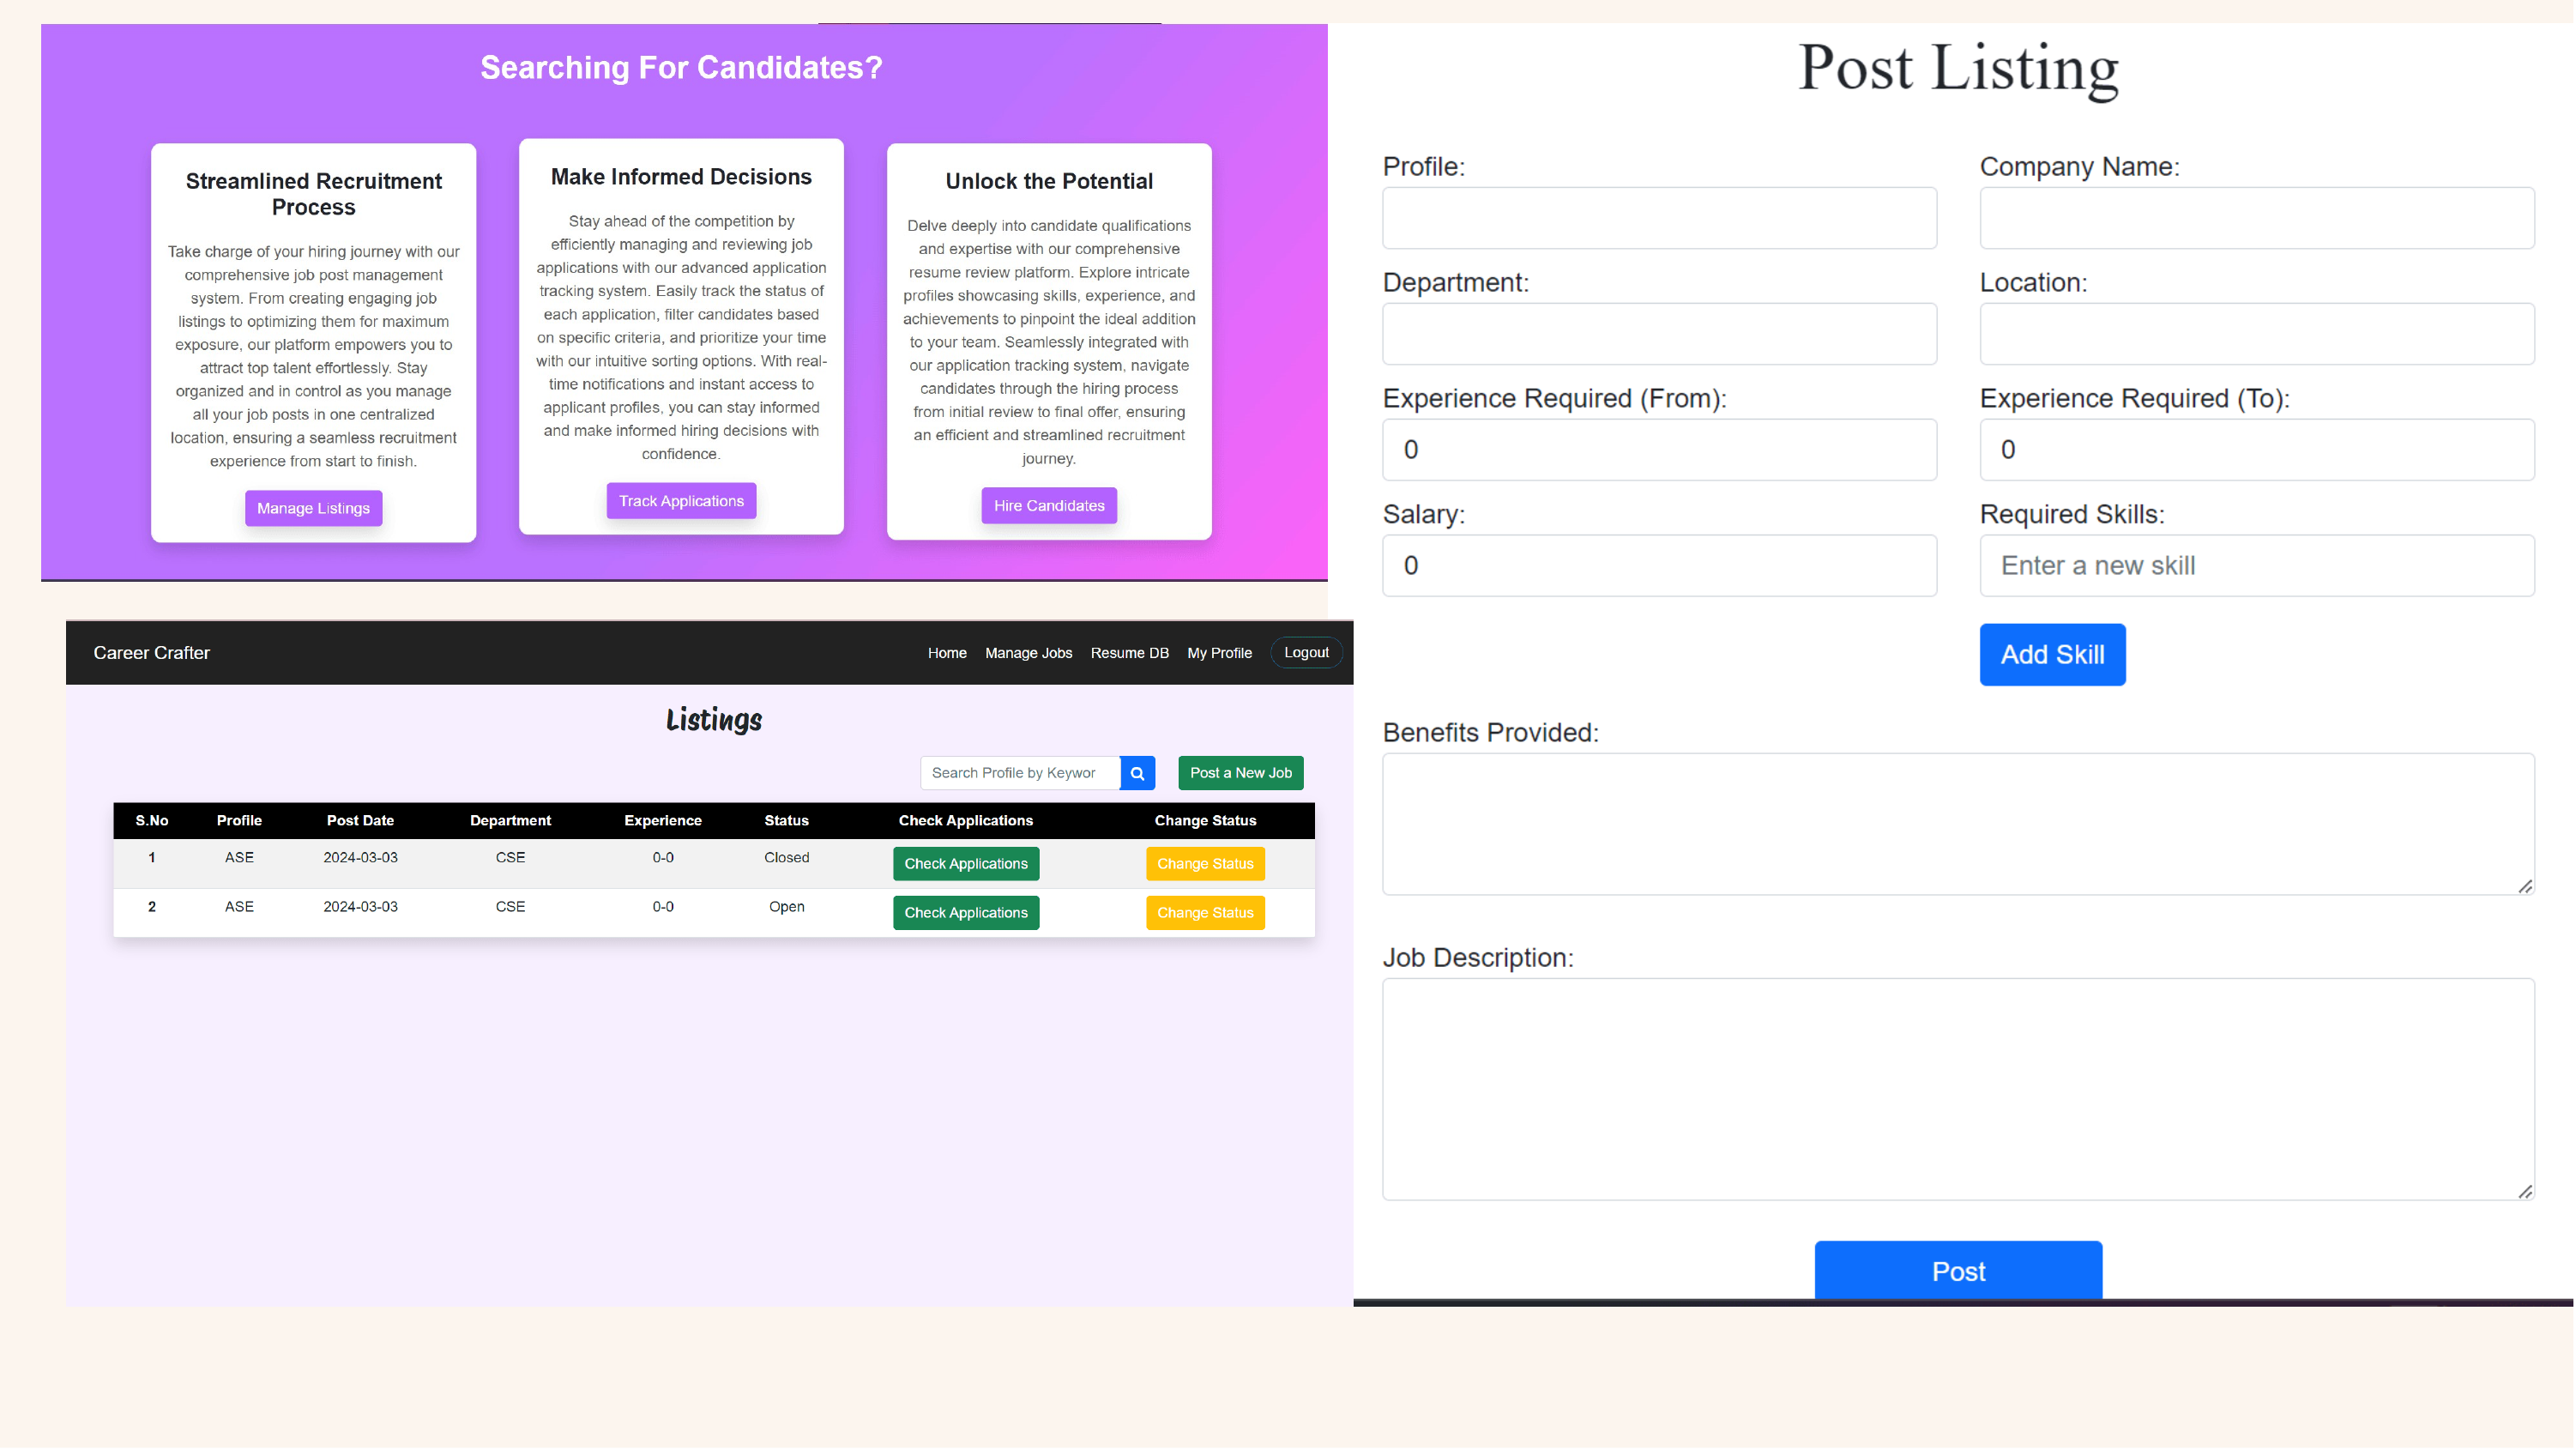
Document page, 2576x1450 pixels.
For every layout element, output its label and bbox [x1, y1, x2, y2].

text_box [41, 22, 2574, 1307]
